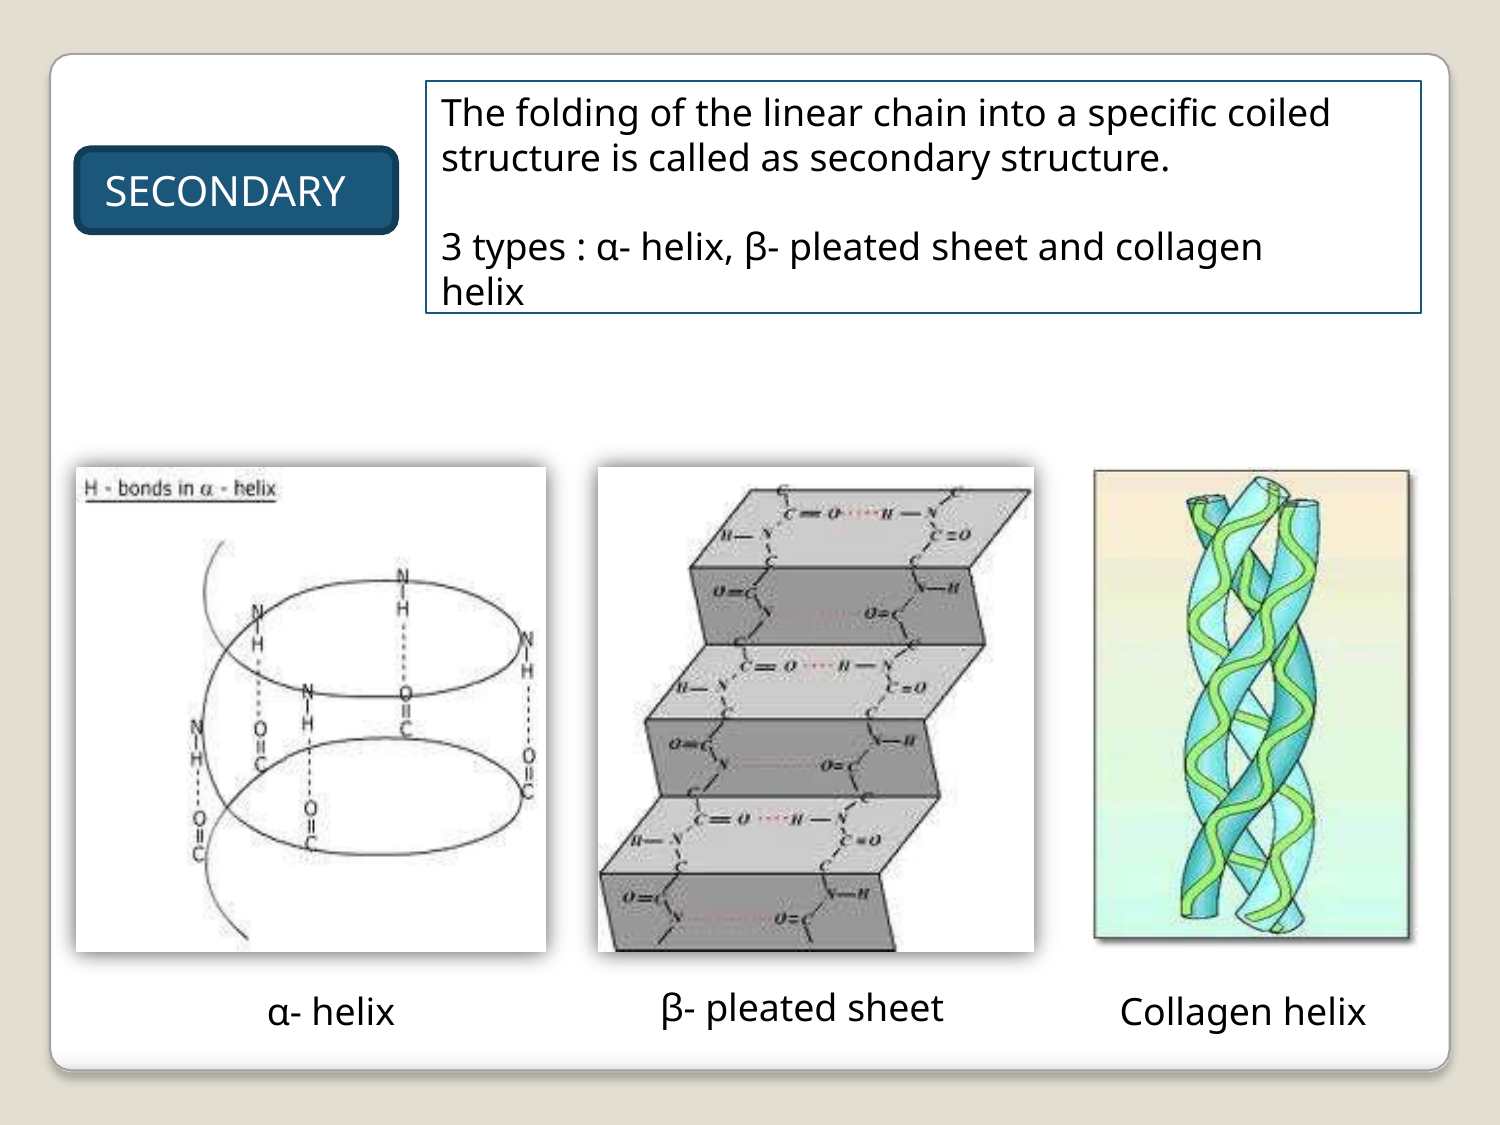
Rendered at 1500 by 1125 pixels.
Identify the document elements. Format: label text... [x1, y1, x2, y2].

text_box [44, 436, 1066, 984]
picture [36, 48, 1464, 1093]
text_box β- pleated sheet [657, 991, 971, 1029]
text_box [73, 145, 400, 236]
text_box The folding of the linear chain into a specific coiled structure is called as secondary structure. 3 types : α- helix, β- pleated sheet and collagen helix [425, 81, 1422, 313]
text_box α- helix [264, 991, 412, 1034]
text_box Collagen helix [1117, 986, 1386, 1034]
